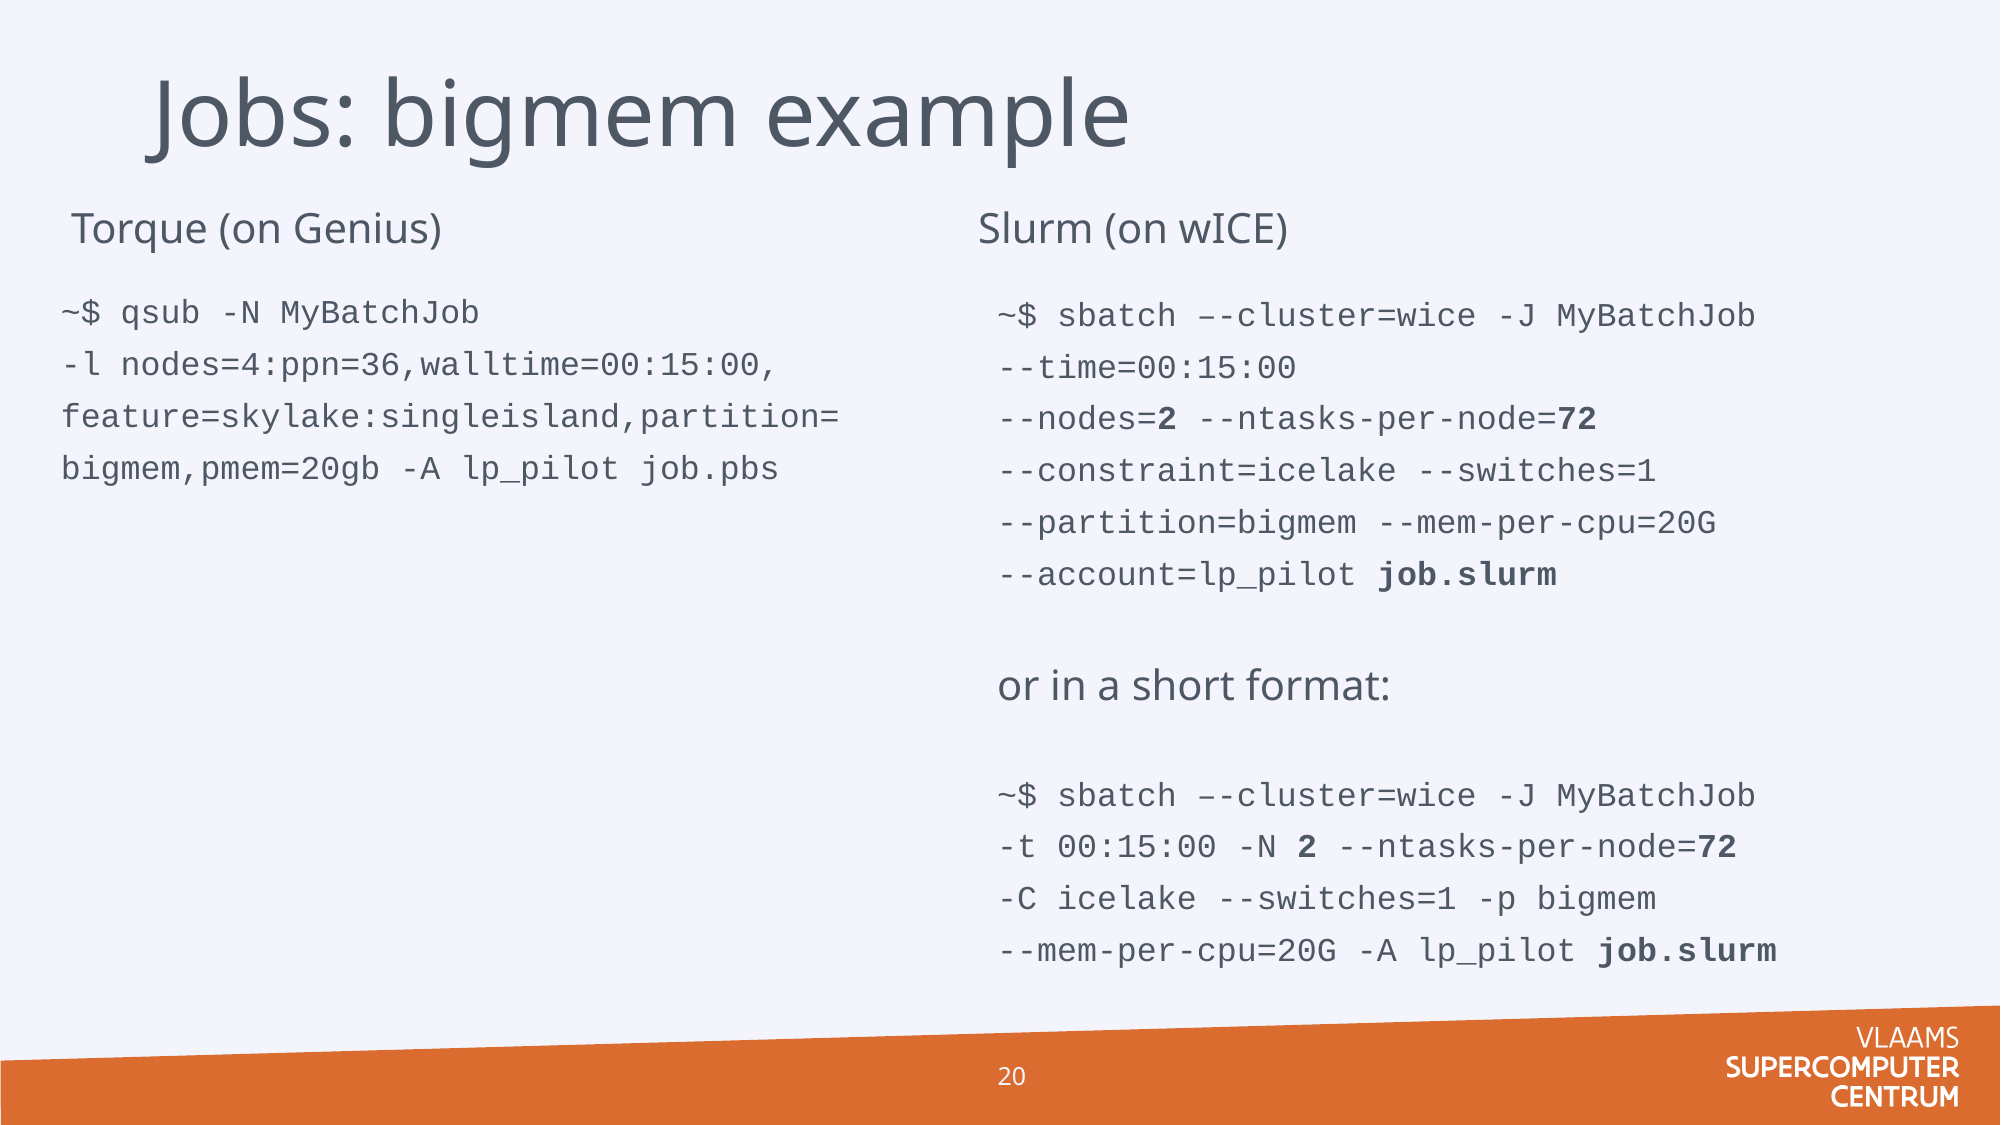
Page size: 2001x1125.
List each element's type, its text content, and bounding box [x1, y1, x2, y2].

text_box ~$ qsub -N MyBatchJob -l nodes=4:ppn=36,walltime=00:15:00, feature=skylake:singleisland,partition=bigmem,pmem=20gb -A lp_pilot job.pbs [45, 270, 875, 494]
text_box Torque (on Genius) [56, 194, 503, 260]
text_box Jobs: bigmem example [137, 59, 1863, 278]
text_box ~$ sbatch –-cluster=wice -J MyBatchJob --time=00:15:00 --nodes=2 --ntasks-per-node=72 --constraint=icelake --switches=1 --partition=bigmem --mem-per-cpu=20G --account=lp_pilot job.slurm or in a short format: ~$ sbatch –-cluster=wice -J MyBatchJob -t 00:15:00 -N 2 --ntasks-per-node=72 -C icelake --switches=1 -p bigmem --mem-per-cpu=20G -A lp_pilot job.slurm [982, 273, 1865, 976]
picture [1725, 1021, 1960, 1117]
slide_number 20 [958, 1047, 1042, 1108]
